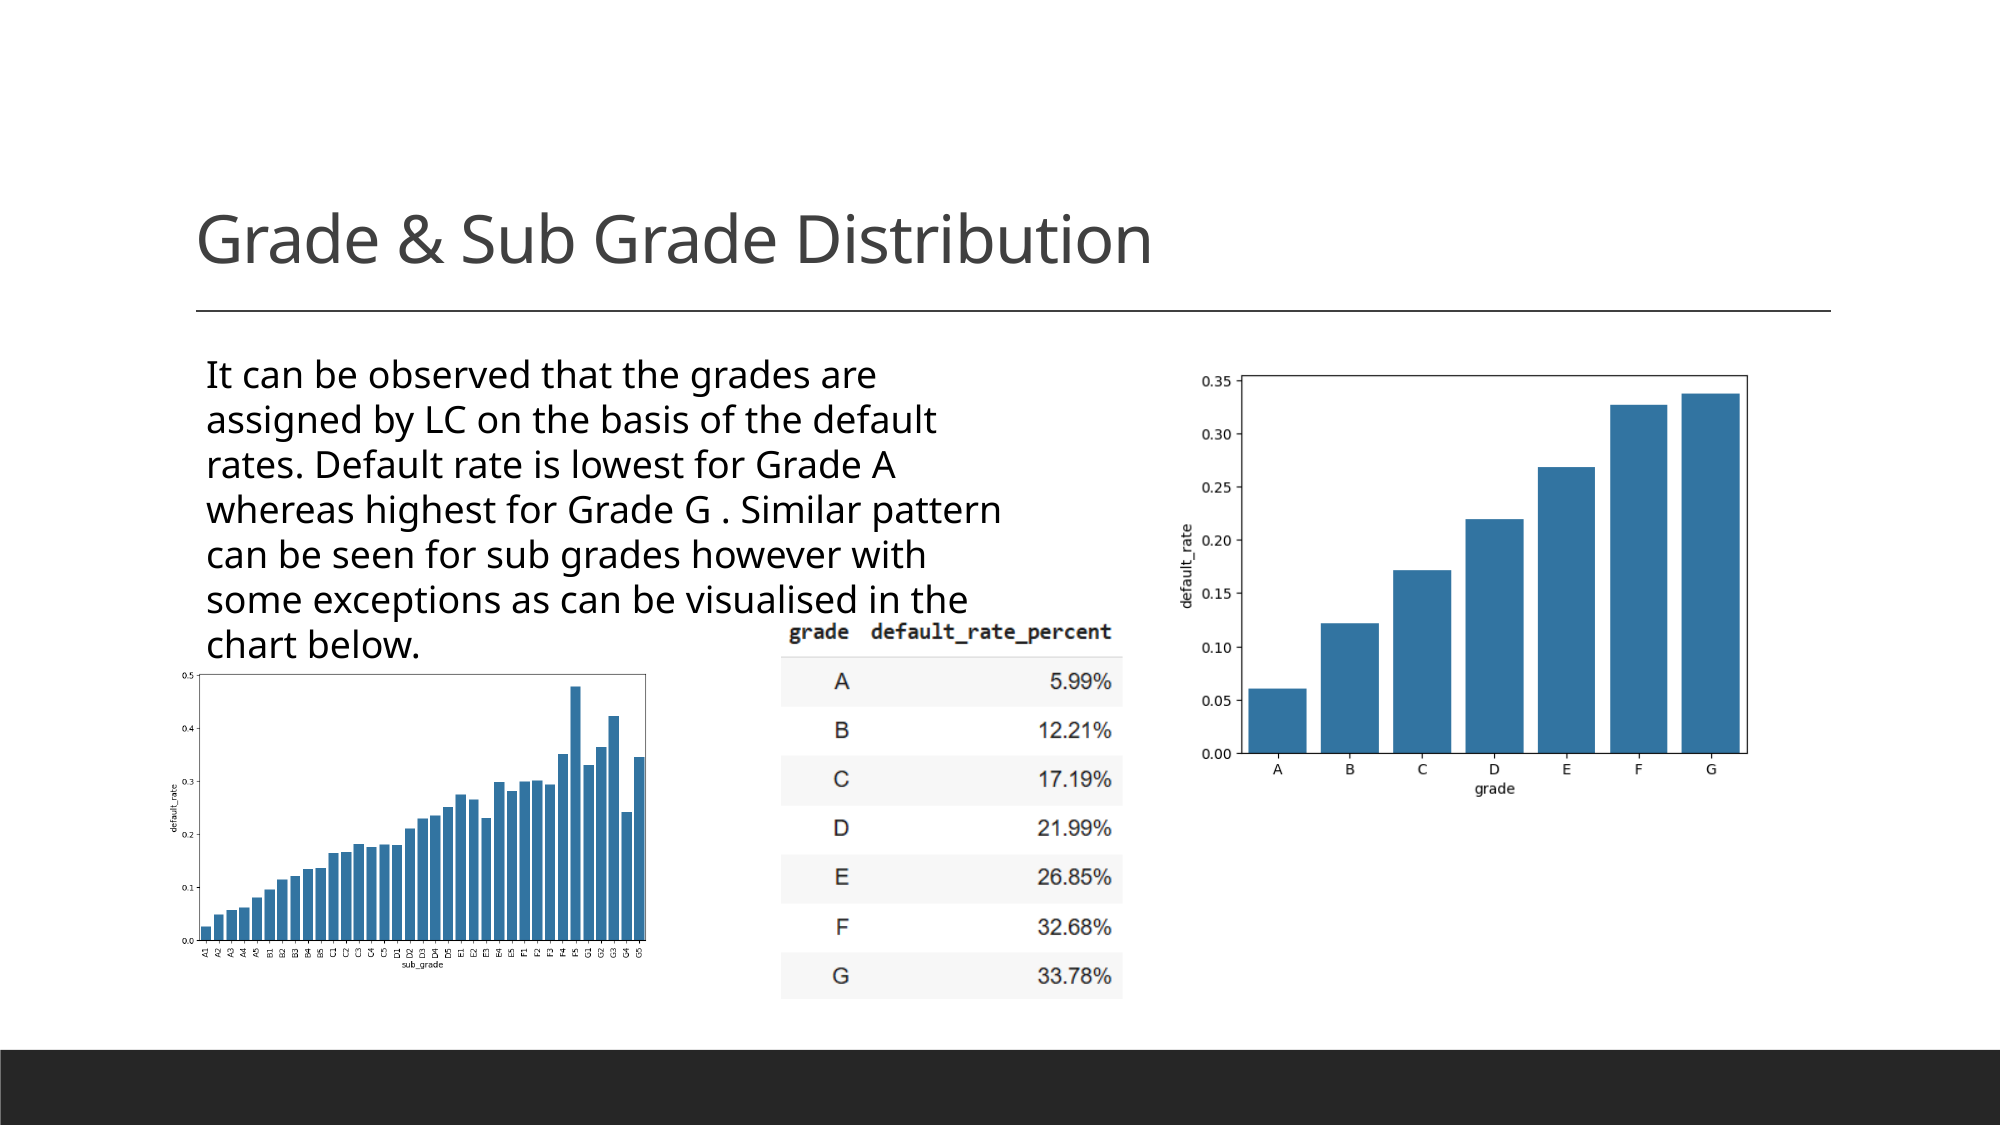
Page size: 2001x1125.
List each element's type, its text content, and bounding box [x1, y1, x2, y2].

picture [1169, 365, 1758, 807]
picture [780, 613, 1130, 999]
text_box It can be observed that the grades are assigned by LC on the basis of the default rates. Default rate is lowest for Grade A whereas highest for Grade G . Similar pattern can be seen for sub grades however with some exceptions as can be visualised in the chart below. [191, 343, 1024, 674]
picture [163, 665, 652, 974]
title Grade & Sub Grade Distribution [180, 47, 1830, 285]
